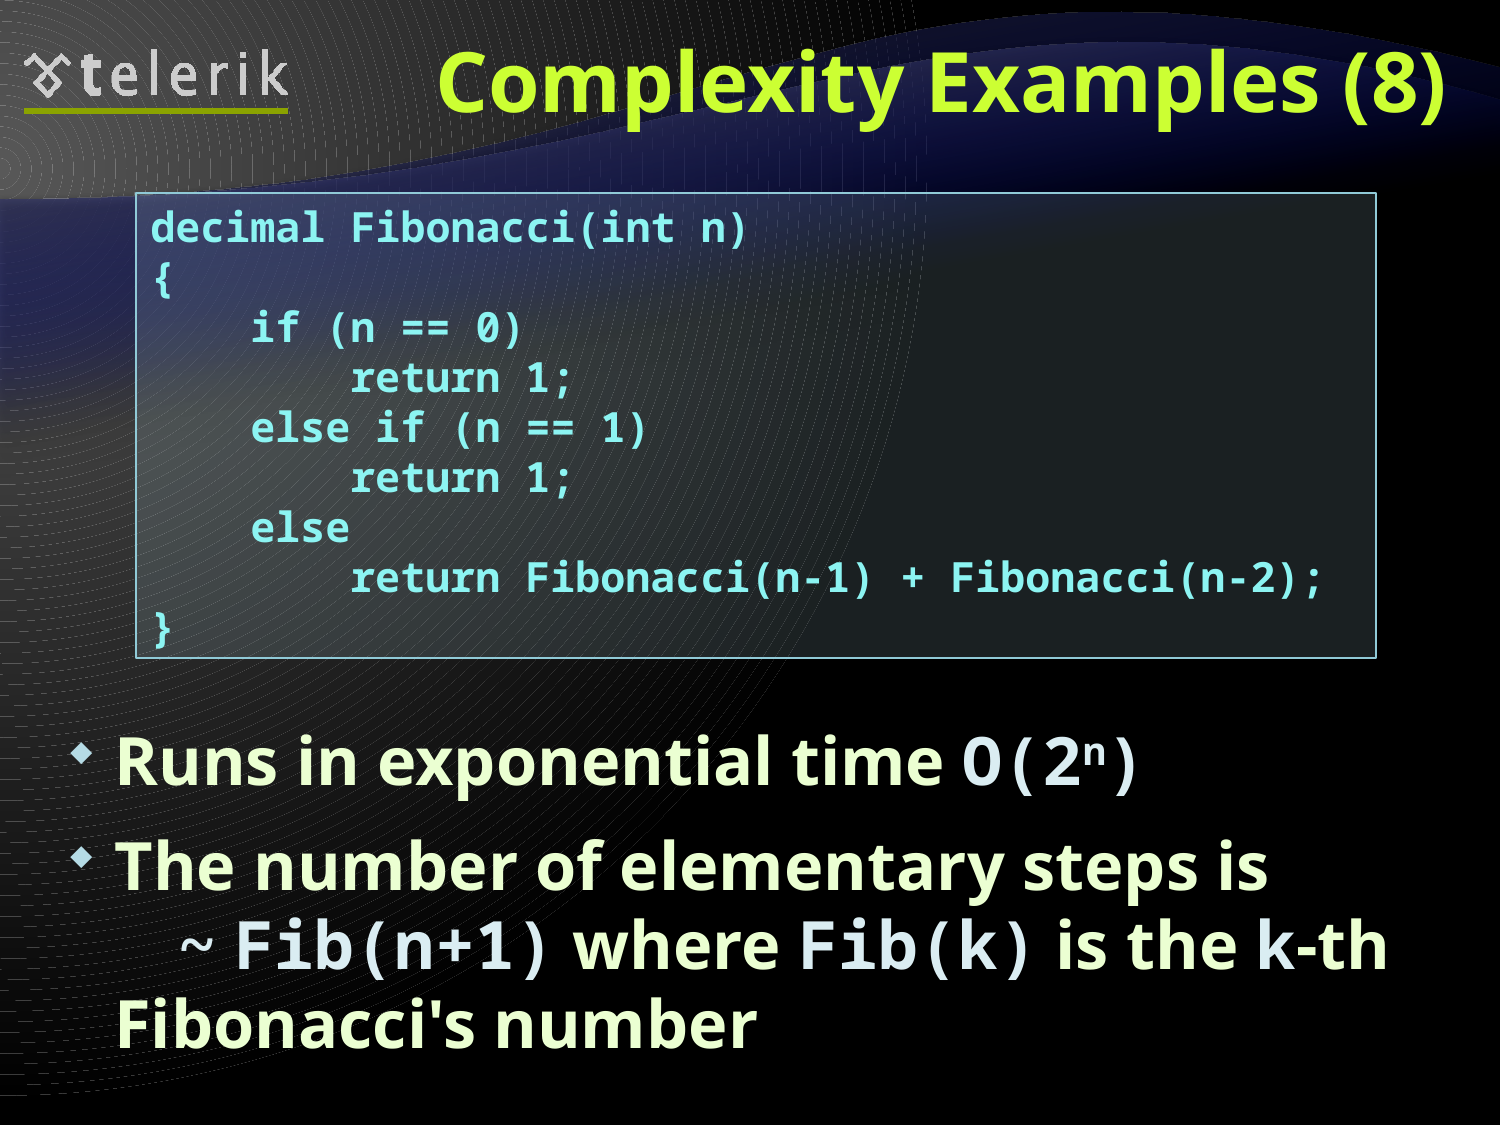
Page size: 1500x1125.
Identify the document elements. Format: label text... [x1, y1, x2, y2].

text_box decimal Fibonacci(int n) { if (n == 0) return 1; else if (n == 1) return 1; else return Fibonacci(n-1) + Fibonacci(n-2); } [135, 192, 1376, 658]
title Complexity Examples (8) [300, 12, 1463, 163]
list Runs in exponential time O(2n) The number of elementary steps is ~ Fib(n+1) where Fib(k) is the k-th Fibonacci's number [53, 712, 1447, 1071]
picture [24, 49, 288, 114]
